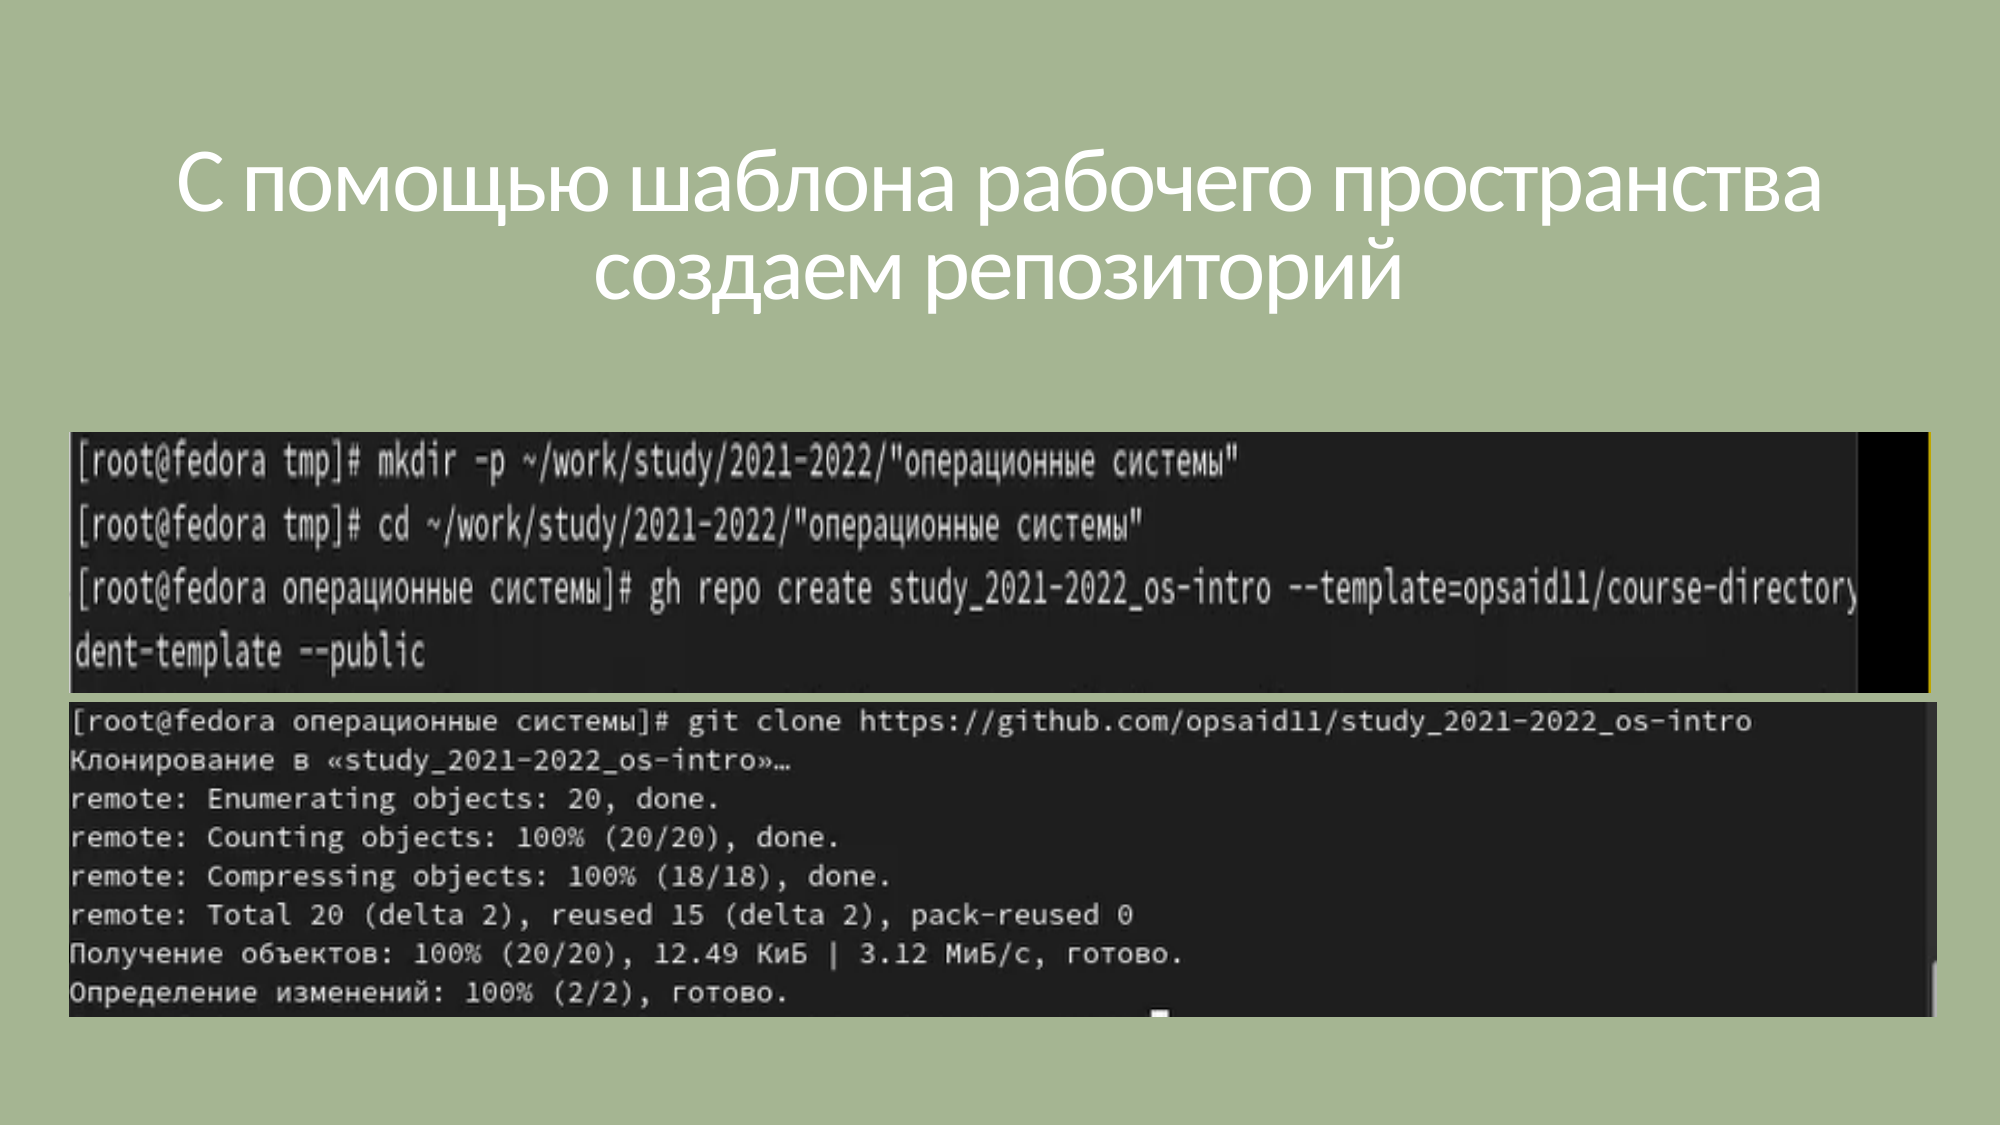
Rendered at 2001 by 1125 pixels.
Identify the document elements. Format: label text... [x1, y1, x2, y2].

picture [69, 702, 1938, 1017]
picture [69, 431, 1931, 693]
title С помощью шаблона рабочего пространства создаем репозиторий [41, 0, 1959, 460]
